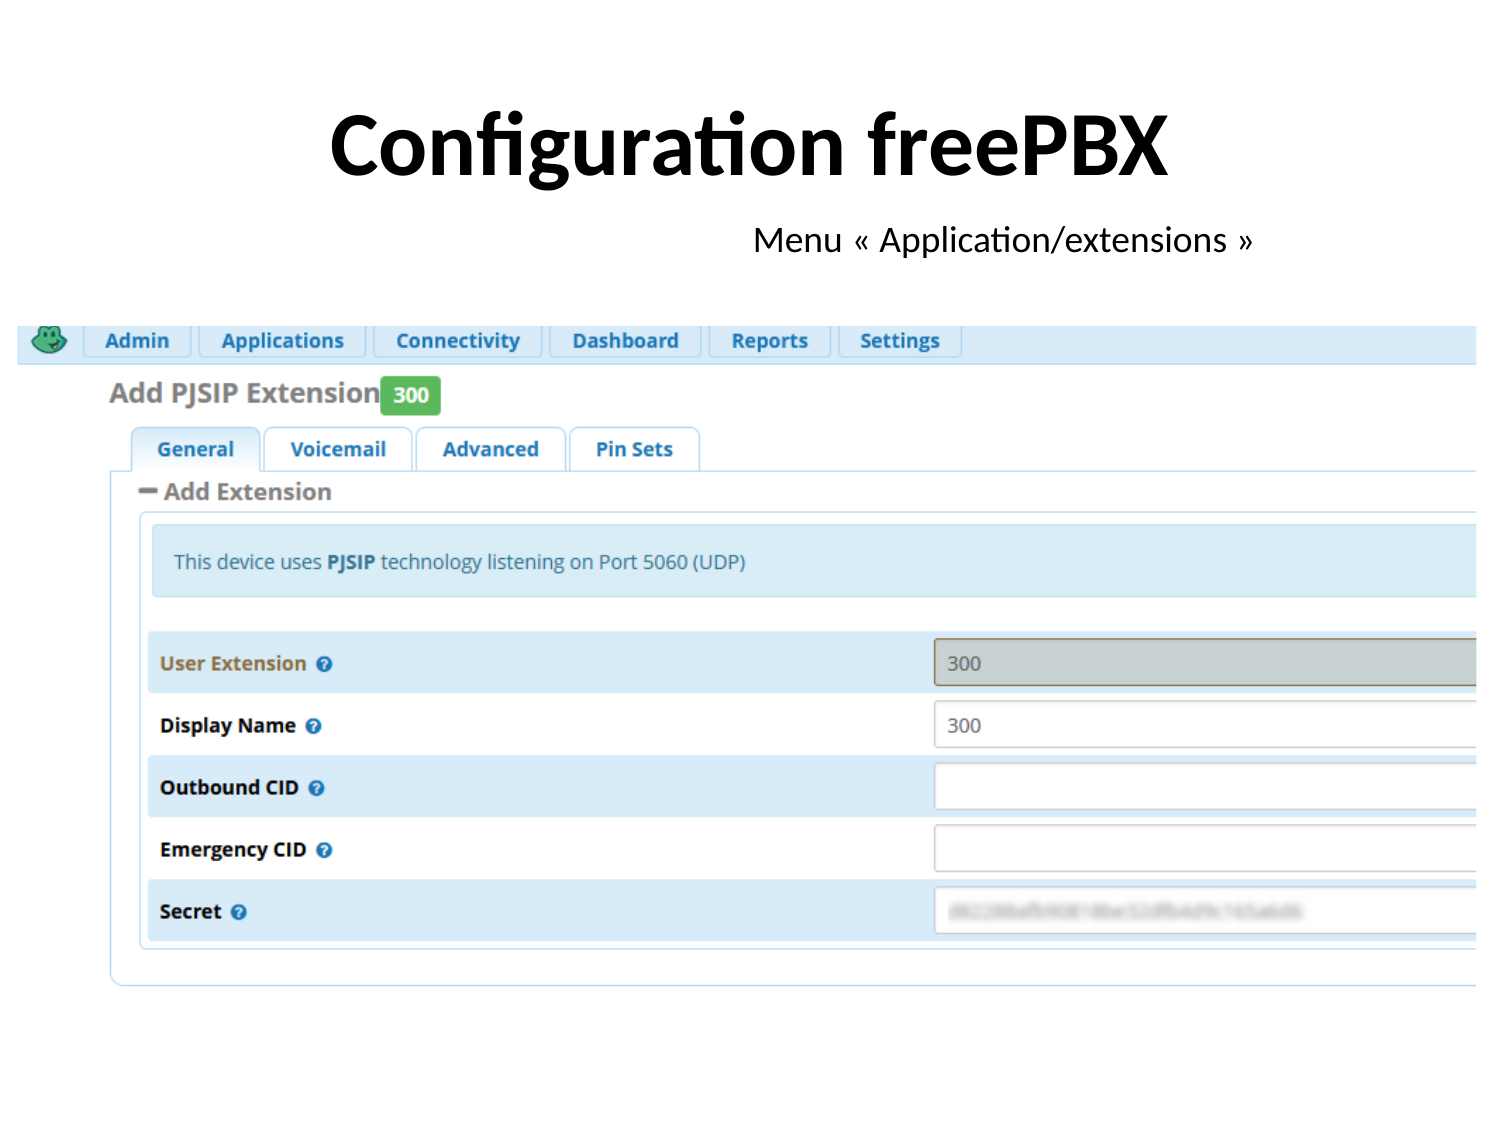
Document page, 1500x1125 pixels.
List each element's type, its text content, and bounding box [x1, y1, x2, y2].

title Configuration freePBX [75, 45, 1425, 233]
picture [17, 326, 1477, 998]
text_box Menu « Application/extensions » [738, 208, 1329, 313]
